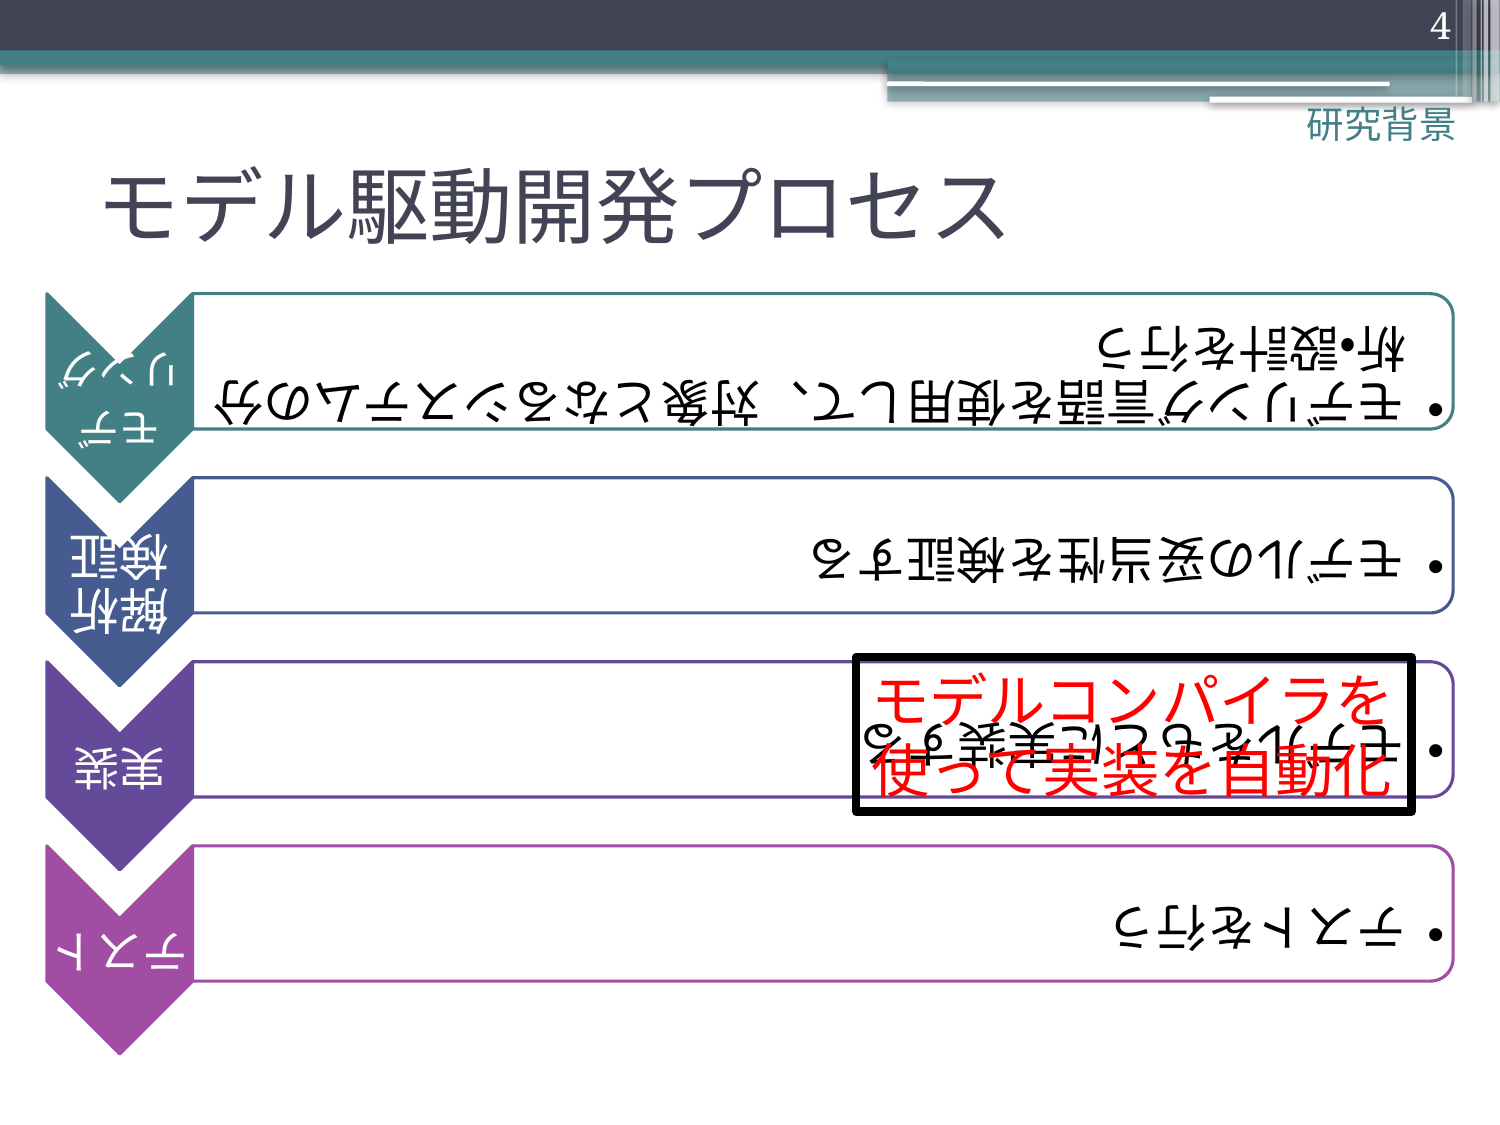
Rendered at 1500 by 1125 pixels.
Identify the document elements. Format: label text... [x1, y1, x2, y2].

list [46, 292, 1454, 1055]
footer 研究背景 [1230, 93, 1472, 169]
slide_number 4 [1341, 0, 1466, 61]
title モデル駆動開発プロセス [82, 117, 1432, 290]
